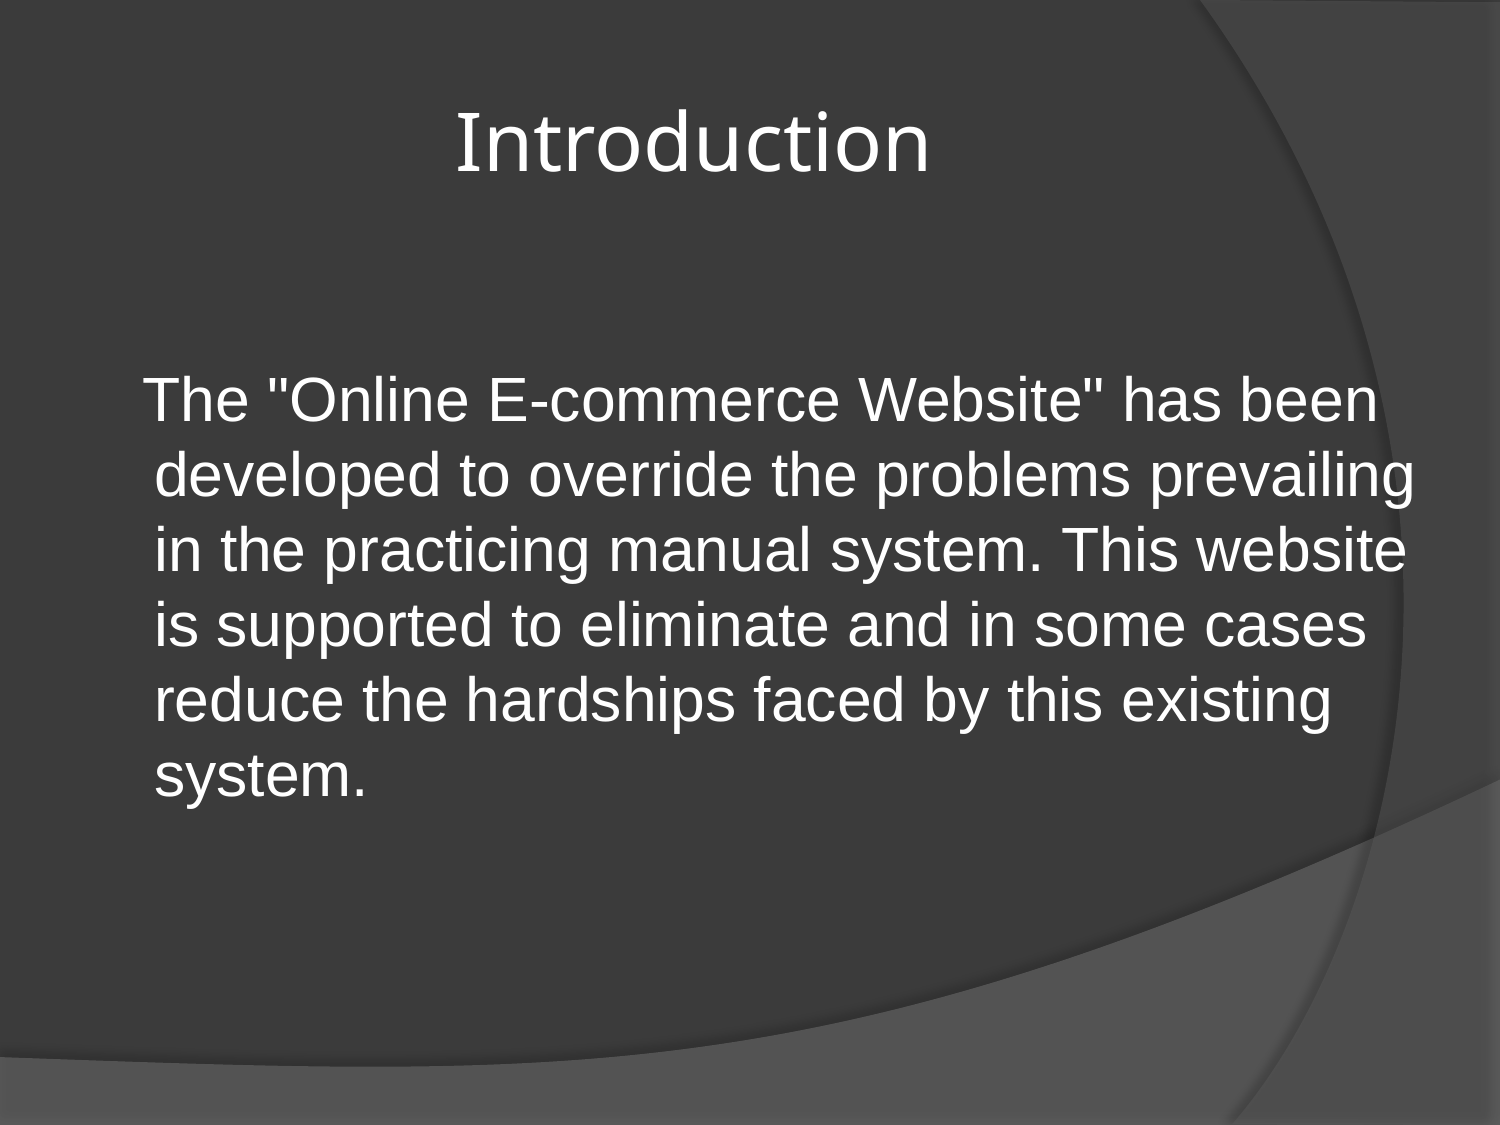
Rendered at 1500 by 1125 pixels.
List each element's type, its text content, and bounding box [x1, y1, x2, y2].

list The "Online E-commerce Website" has been developed to override the problems prevailing in the practicing manual system. This website is supported to eliminate and in some cases reduce the hardships faced by this existing system. [70, 351, 1437, 1125]
title Introduction [82, 82, 1307, 270]
